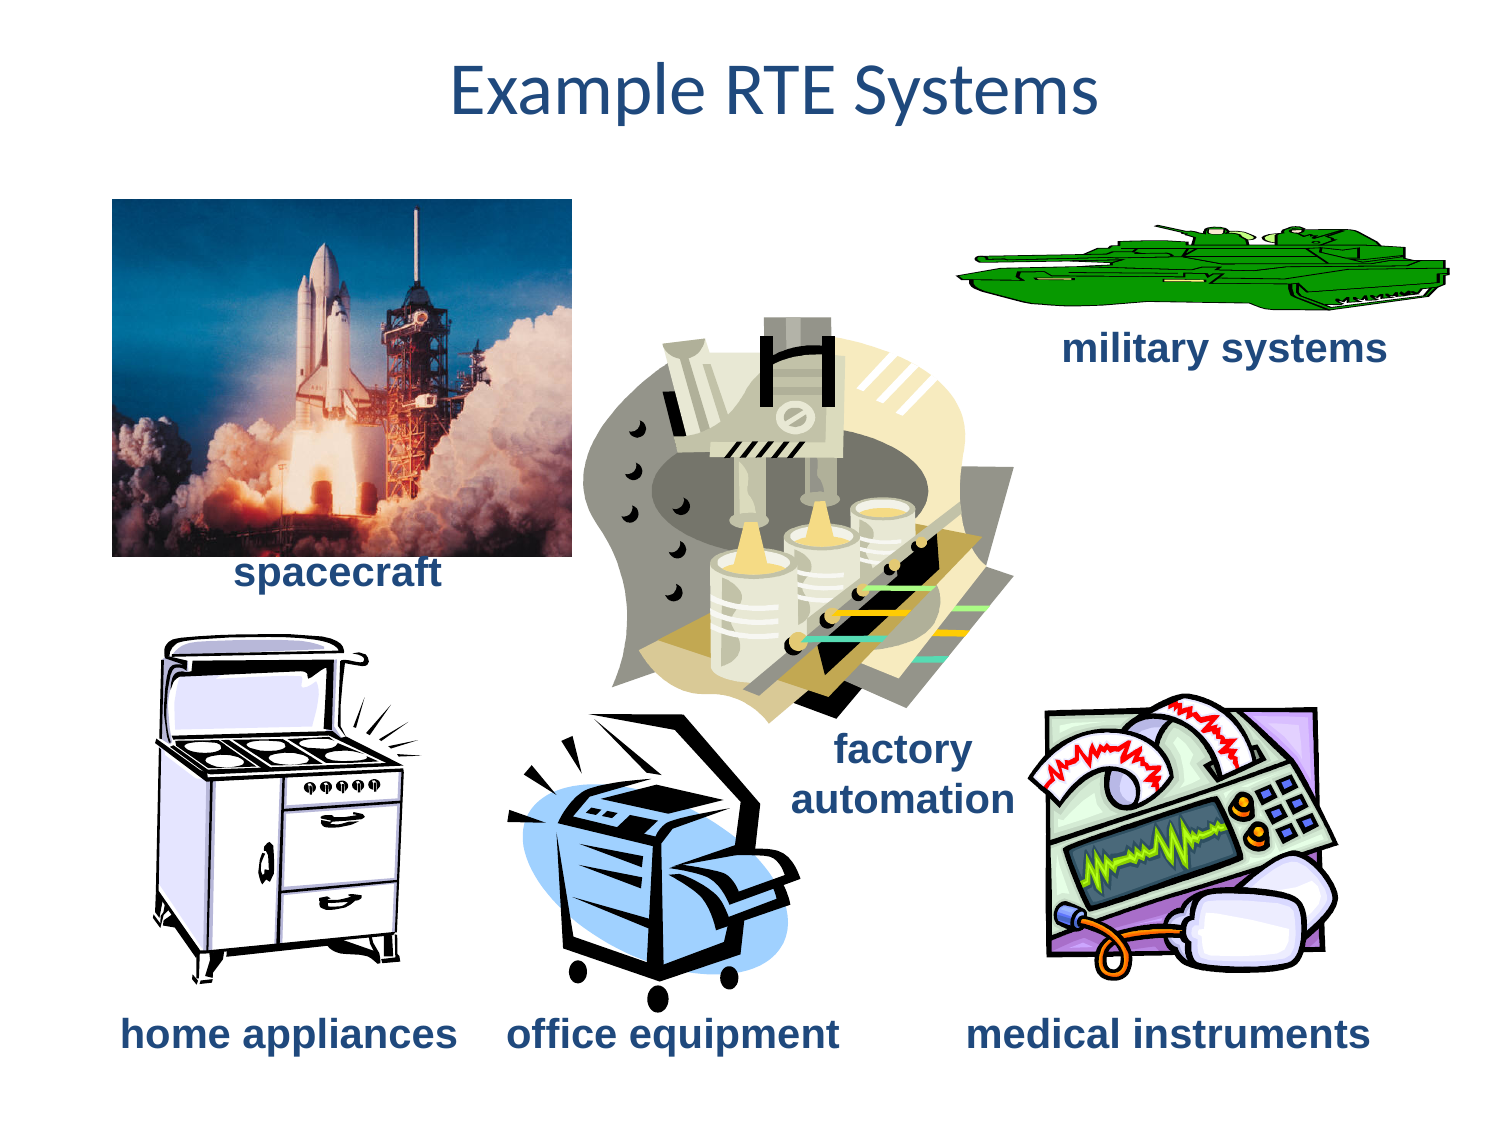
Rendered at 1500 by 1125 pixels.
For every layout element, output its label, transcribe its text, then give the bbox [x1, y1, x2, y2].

text_box office equipment [460, 998, 898, 1064]
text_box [955, 224, 1450, 379]
picture [207, 301, 215, 307]
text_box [577, 312, 1063, 830]
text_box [949, 690, 1388, 1065]
picture [112, 199, 572, 557]
text_box home appliances [70, 998, 460, 1064]
text_box spacecraft [124, 566, 563, 603]
picture [507, 713, 801, 1013]
picture [152, 631, 425, 989]
text_box Example RTE Systems [50, 24, 1500, 138]
